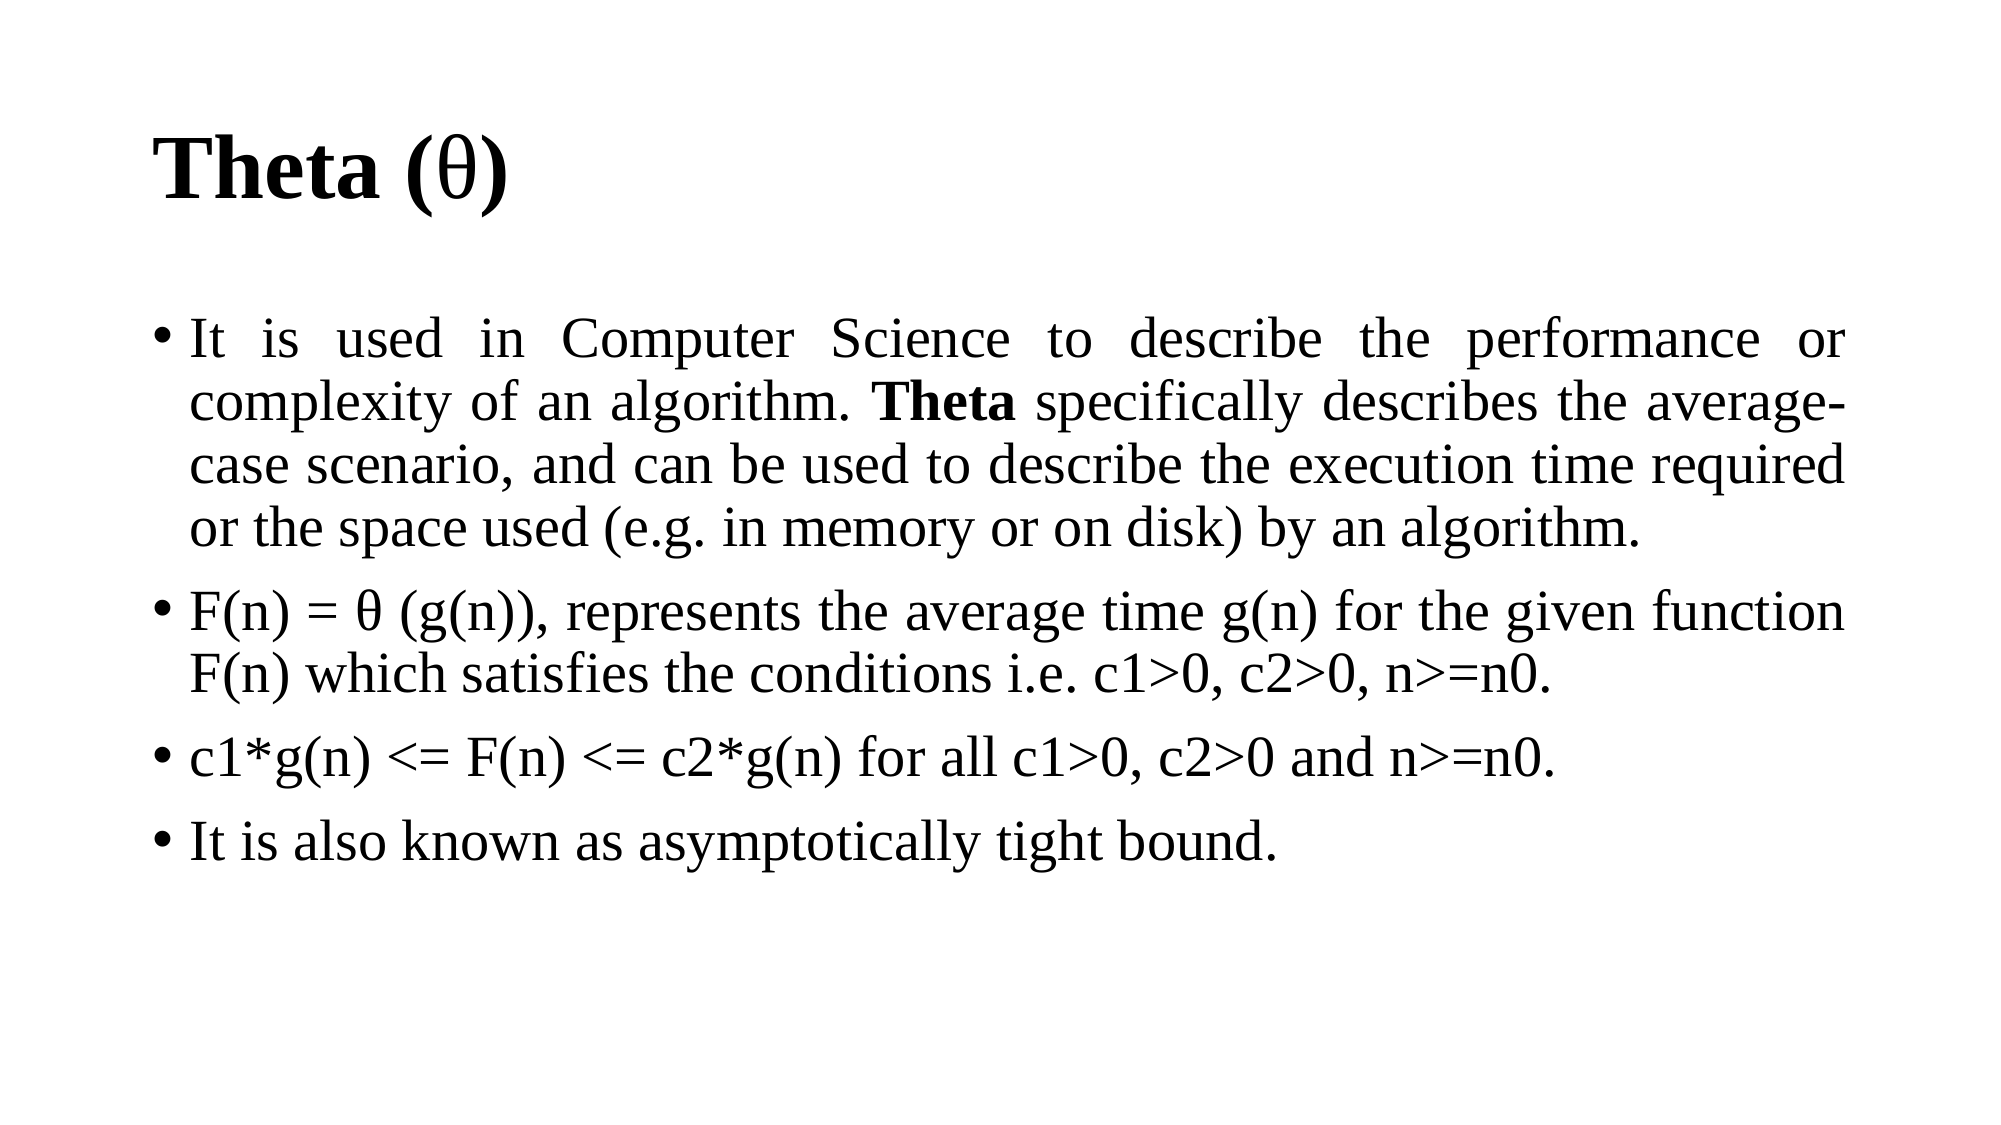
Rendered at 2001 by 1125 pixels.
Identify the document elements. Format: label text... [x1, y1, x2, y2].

title Theta (θ) [137, 59, 1863, 278]
list It is used in Computer Science to describe the performance or complexity of an algorithm. Theta specifically describes the average-case scenario, and can be used to describe the execution time required or the space used (e.g. in memory or on disk) by an algorithm. F(n) = θ (g(n)), represents the average time g(n) for the given function F(n) which satisfies the conditions i.e. c1>0, c2>0, n>=n0. c1*g(n) <= F(n) <= c2*g(n) for all c1>0, c2>0 and n>=n0. It is also known as asymptotically tight bound. [137, 299, 1863, 1014]
